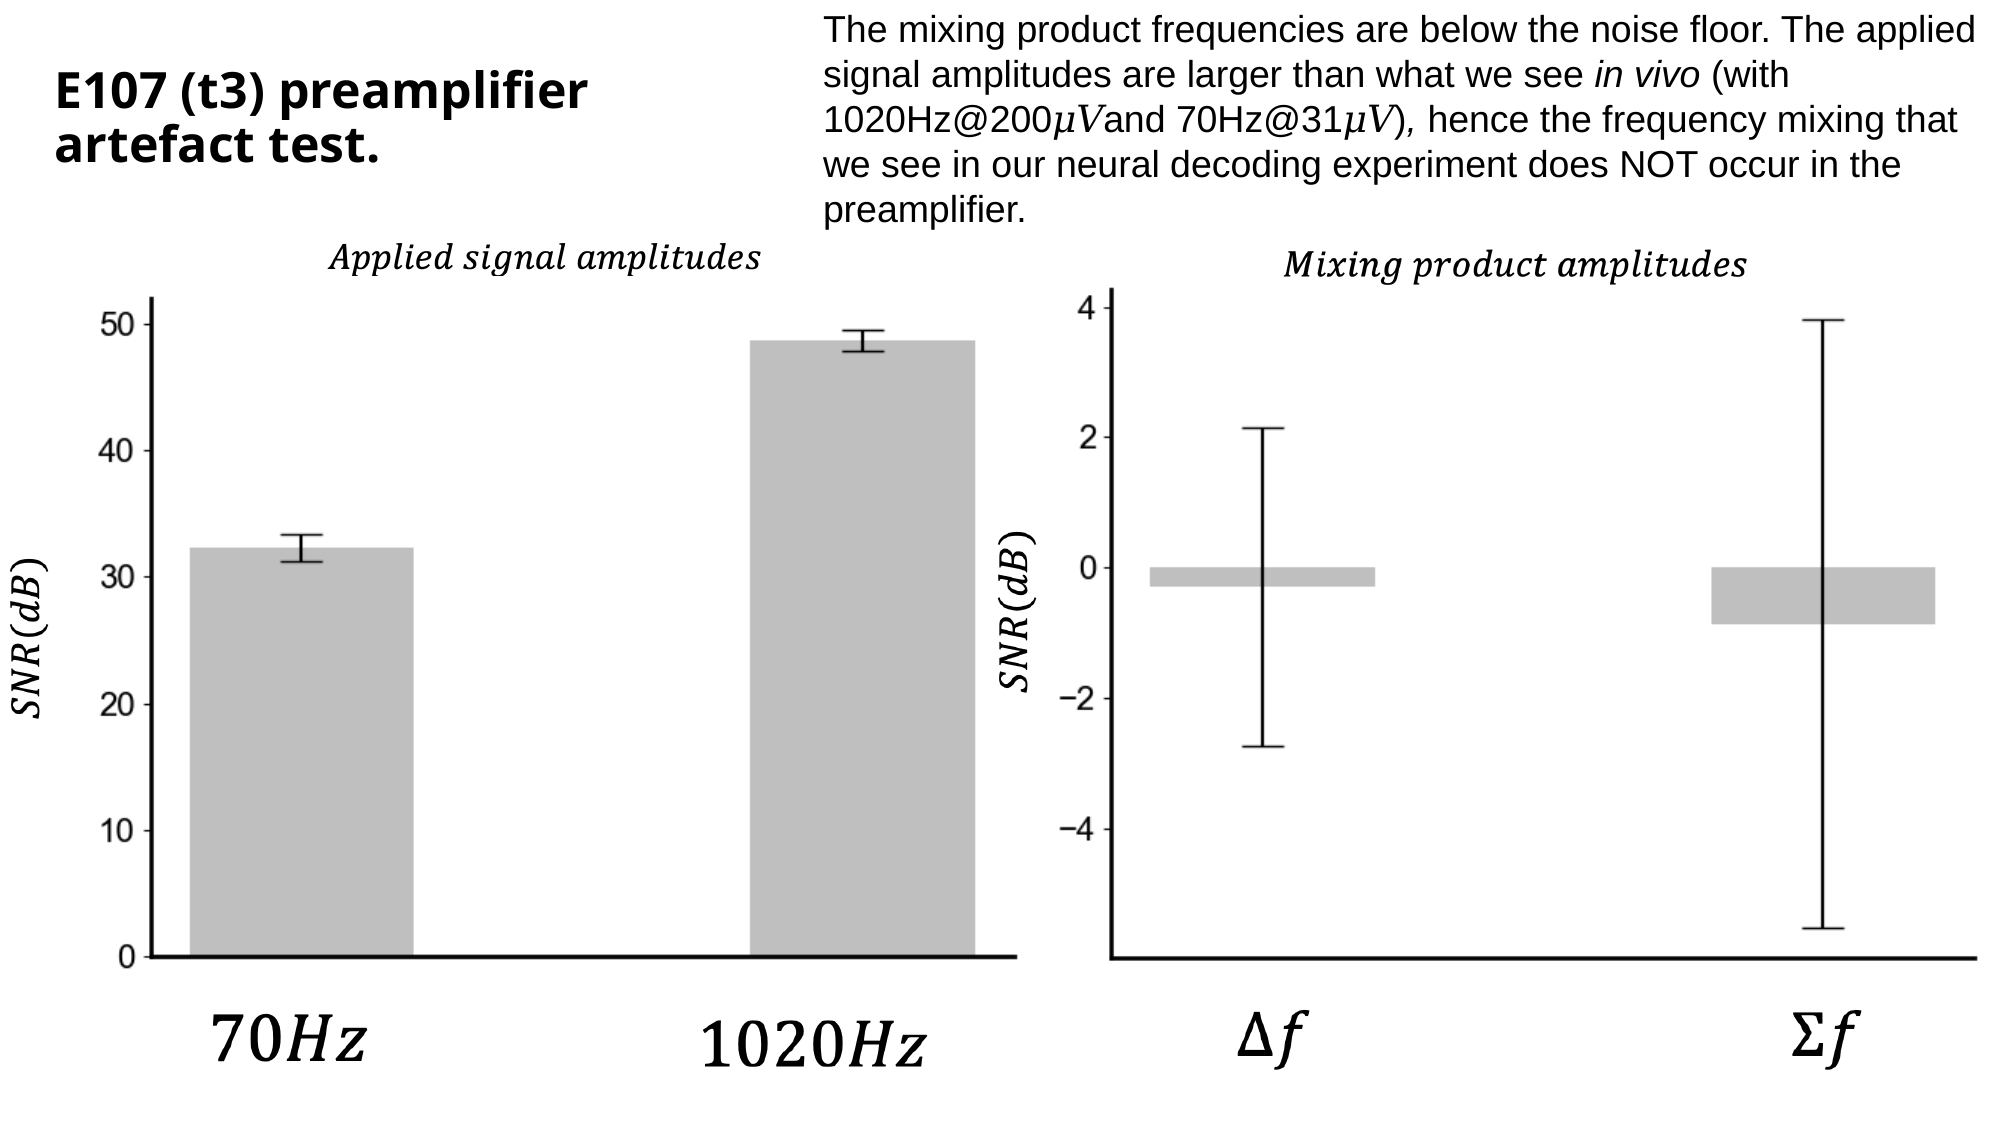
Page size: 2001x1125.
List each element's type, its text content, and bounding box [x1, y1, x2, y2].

picture [76, 227, 2000, 1102]
text_box The mixing product frequencies are below the noise floor. The applied signal amplitudes are larger than what we see in vivo (with 1020Hz@200𝜇𝑉and 70Hz@31𝜇𝑉), hence the frequency mixing that we see in our neural decoding experiment does NOT occur in the preamplifier. [808, 0, 2000, 283]
picture [0, 495, 68, 779]
title E107 (t3) preamplifier artefact test. [39, 46, 790, 191]
